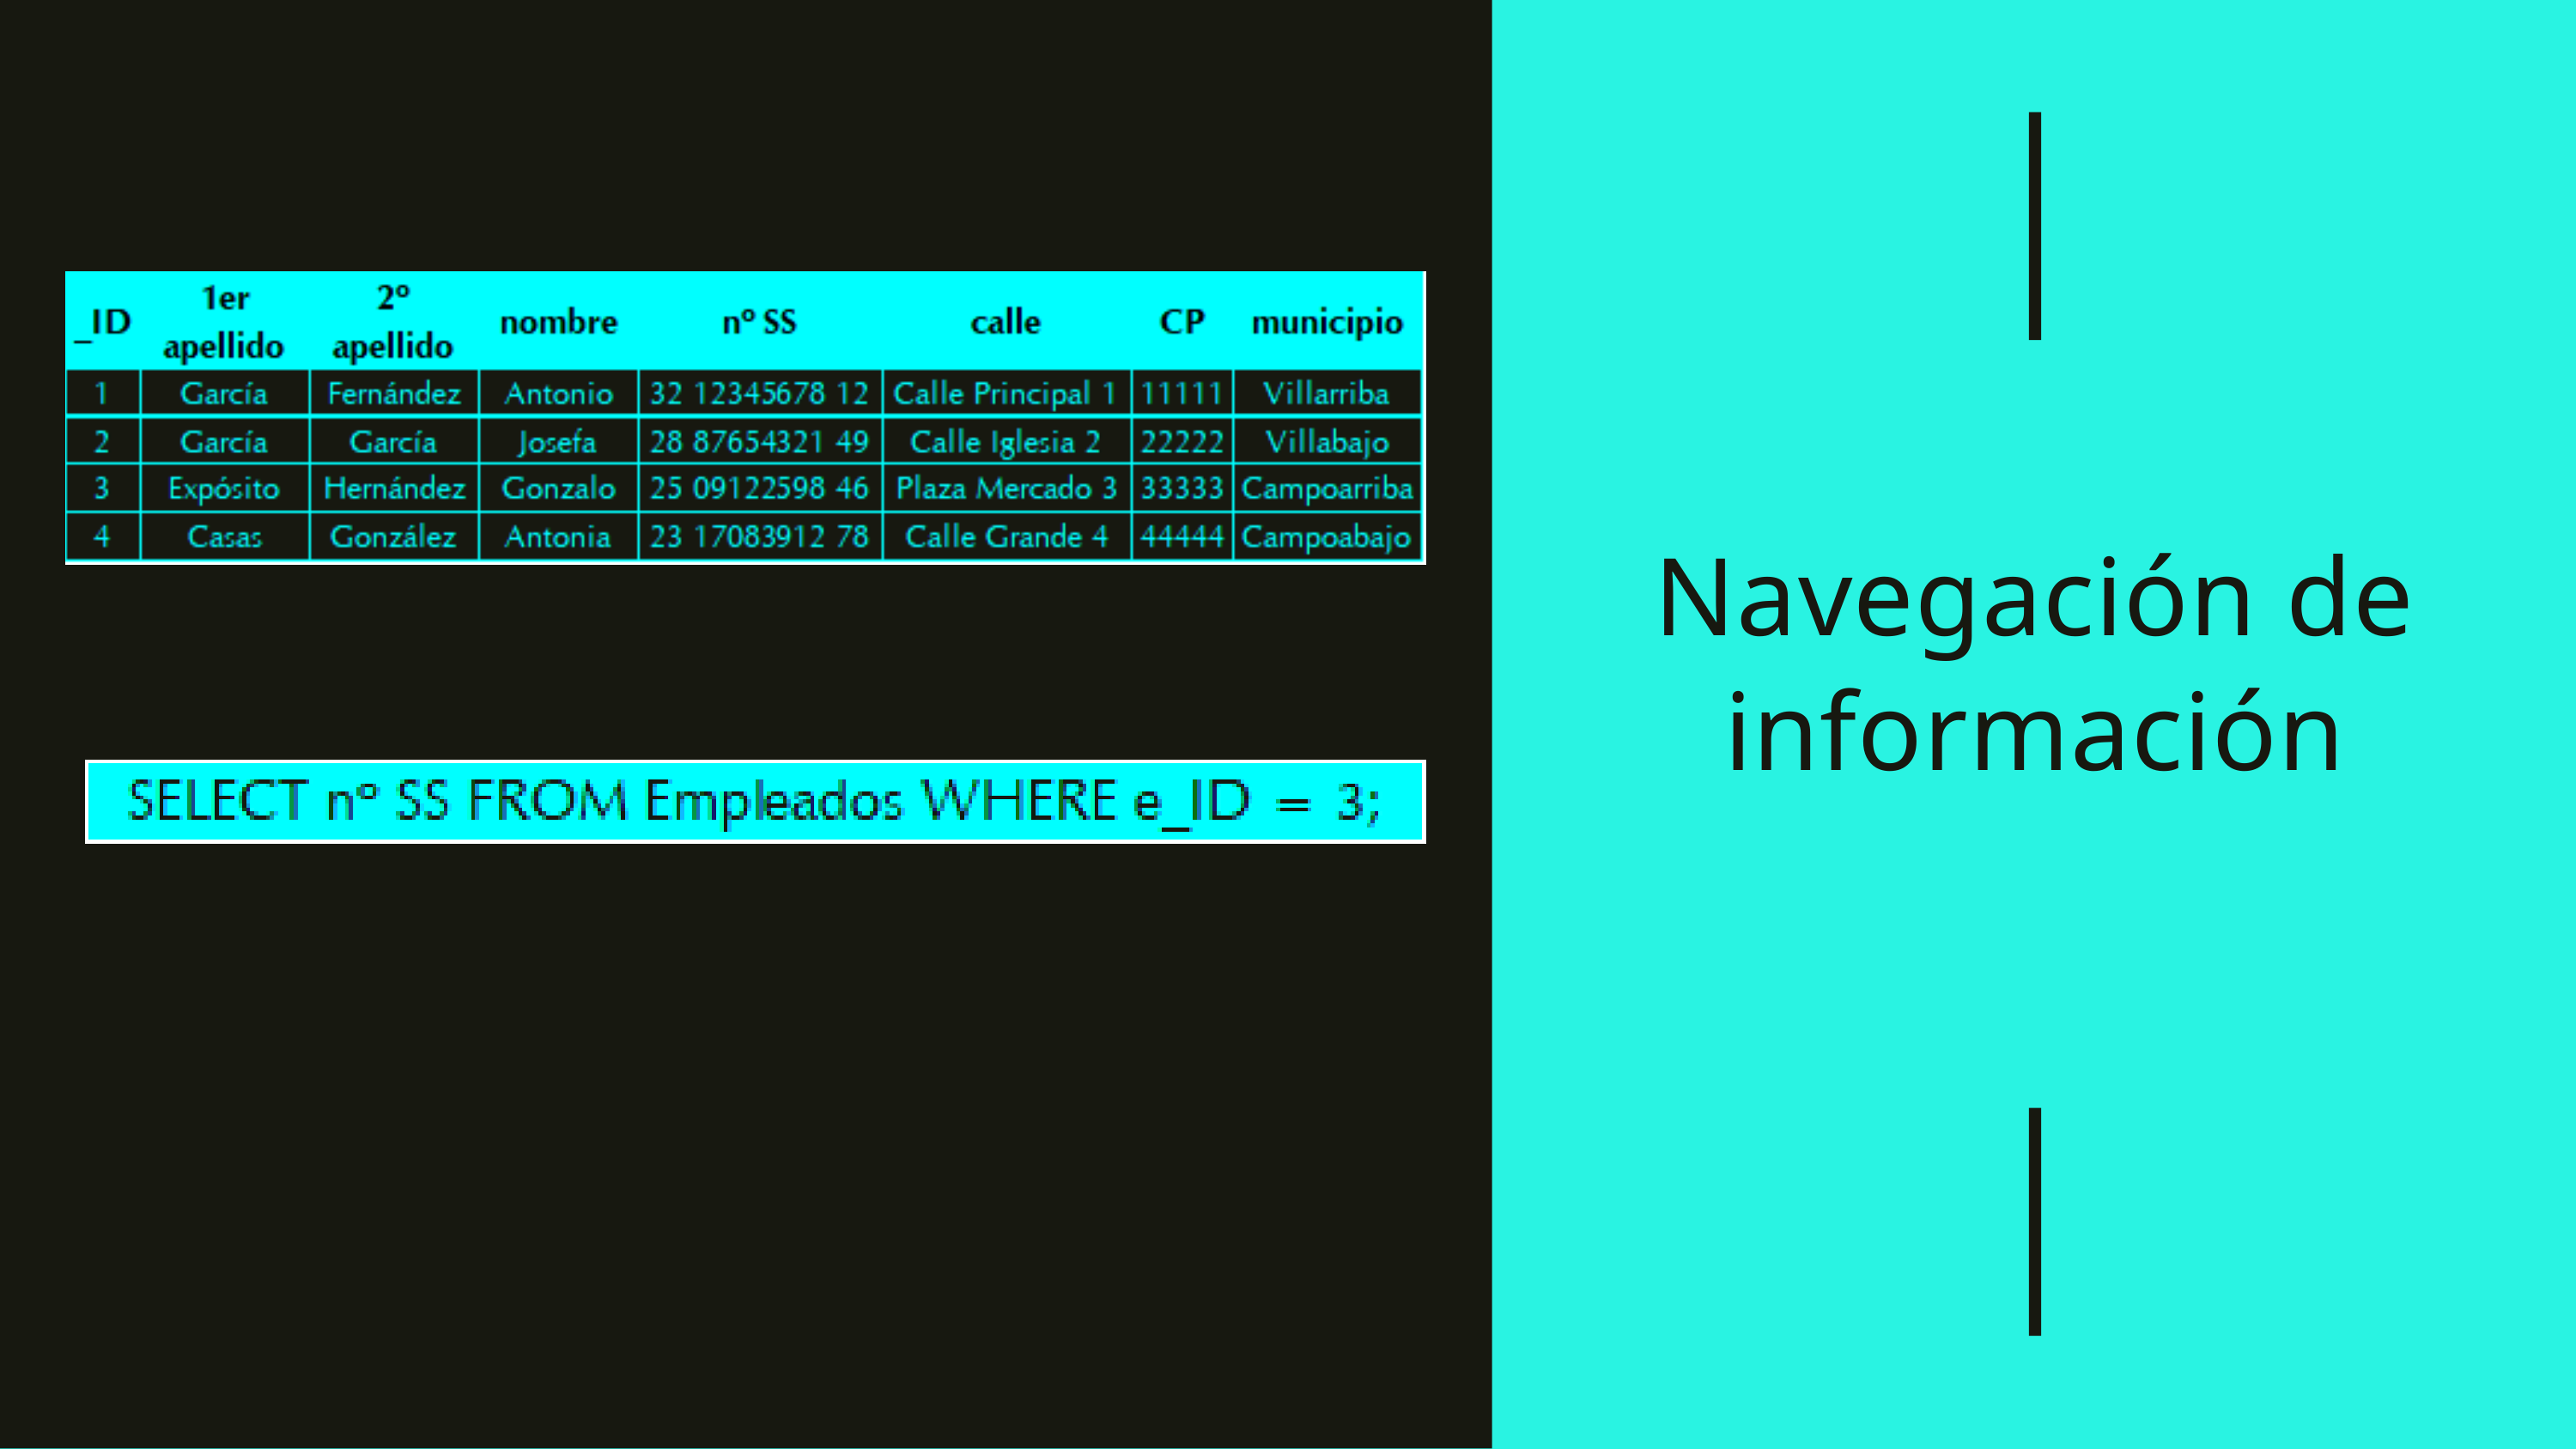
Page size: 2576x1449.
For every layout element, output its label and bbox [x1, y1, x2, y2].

text_box [0, 0, 1492, 1449]
text_box [1638, 112, 2432, 1337]
picture [85, 760, 1426, 844]
picture [65, 271, 1426, 565]
